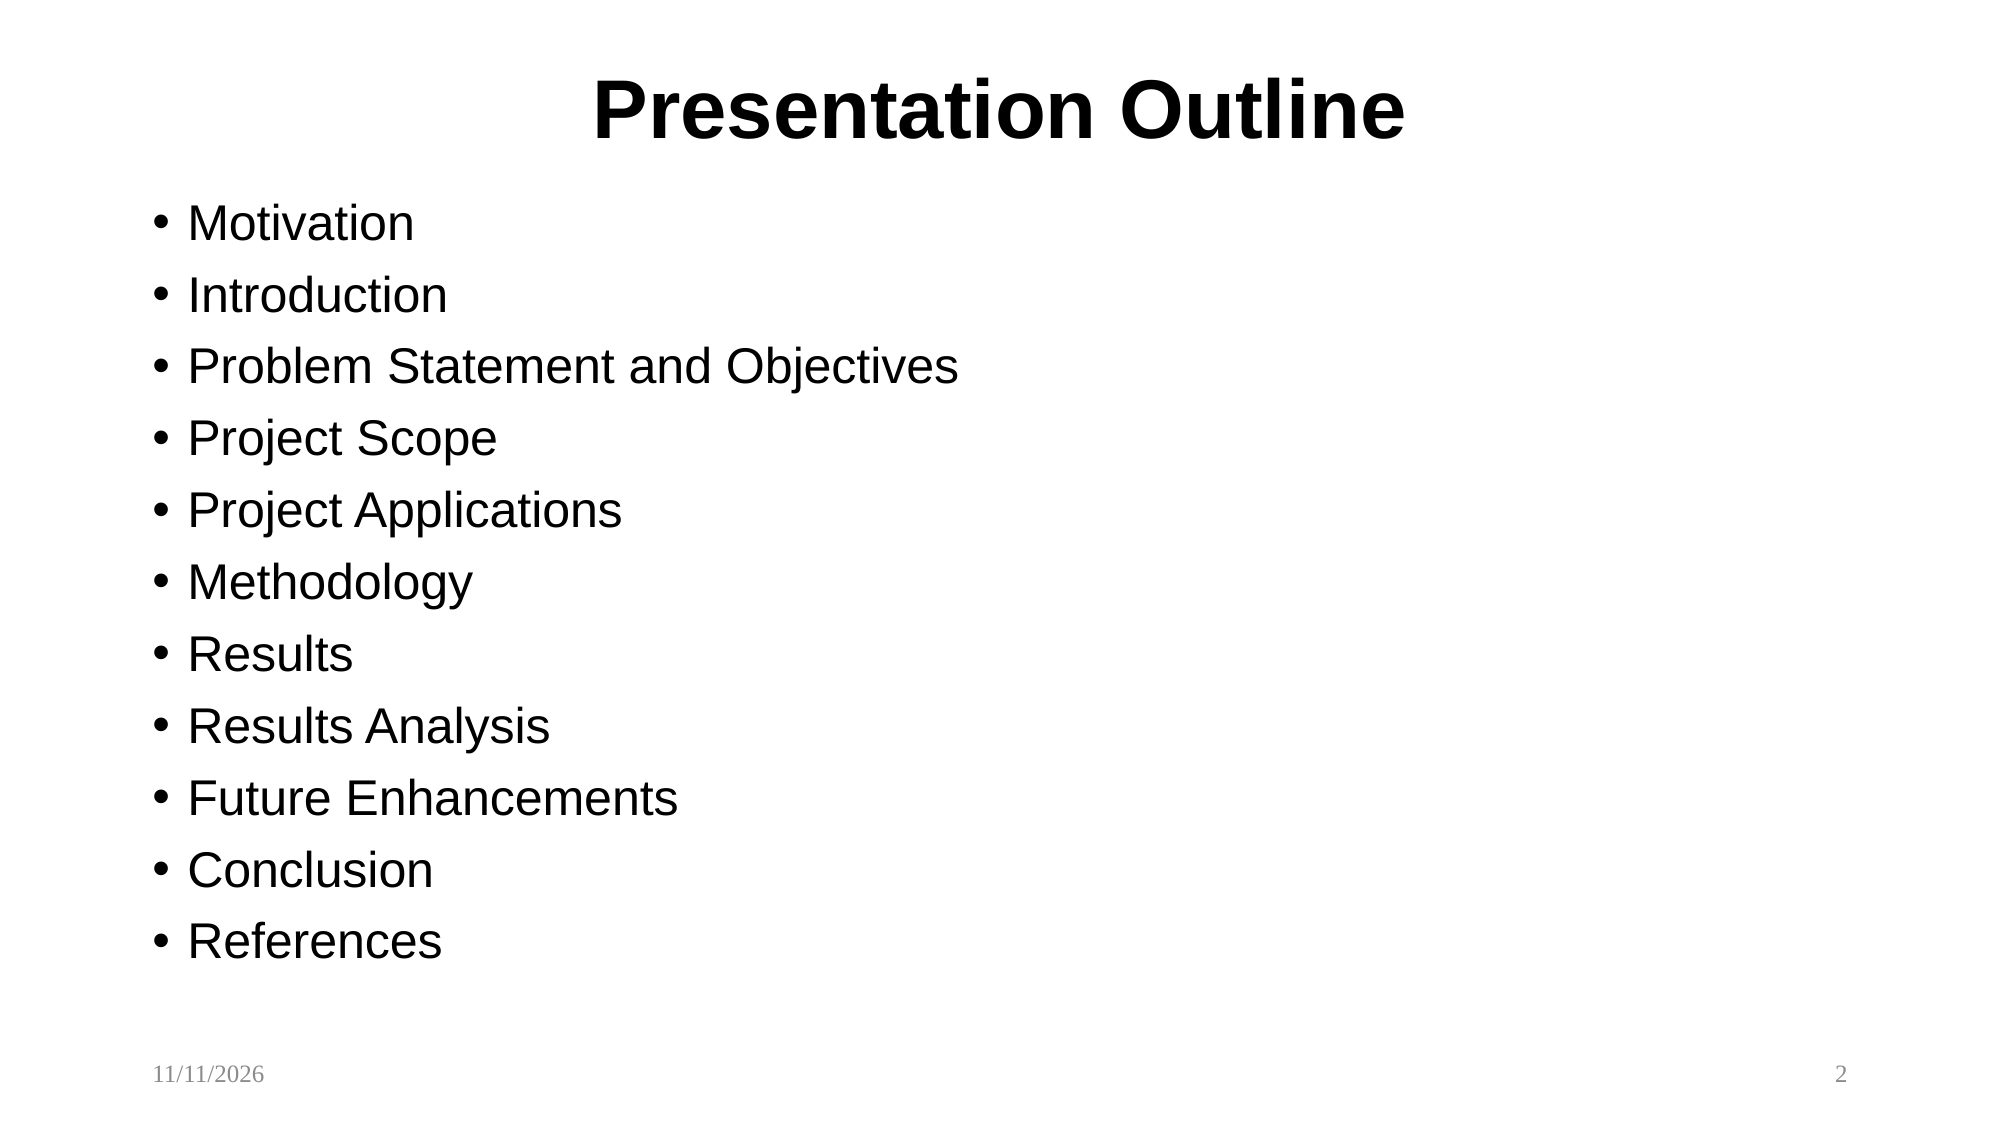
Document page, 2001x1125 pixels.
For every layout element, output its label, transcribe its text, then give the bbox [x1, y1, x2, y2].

slide_number 2 [1412, 1042, 1863, 1103]
title Presentation Outline [137, 3, 1863, 111]
list Motivation Introduction Problem Statement and Objectives Project Scope Project Applications Methodology Results Results Analysis Future Enhancements Conclusion References [137, 111, 1863, 985]
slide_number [137, 1042, 588, 1103]
